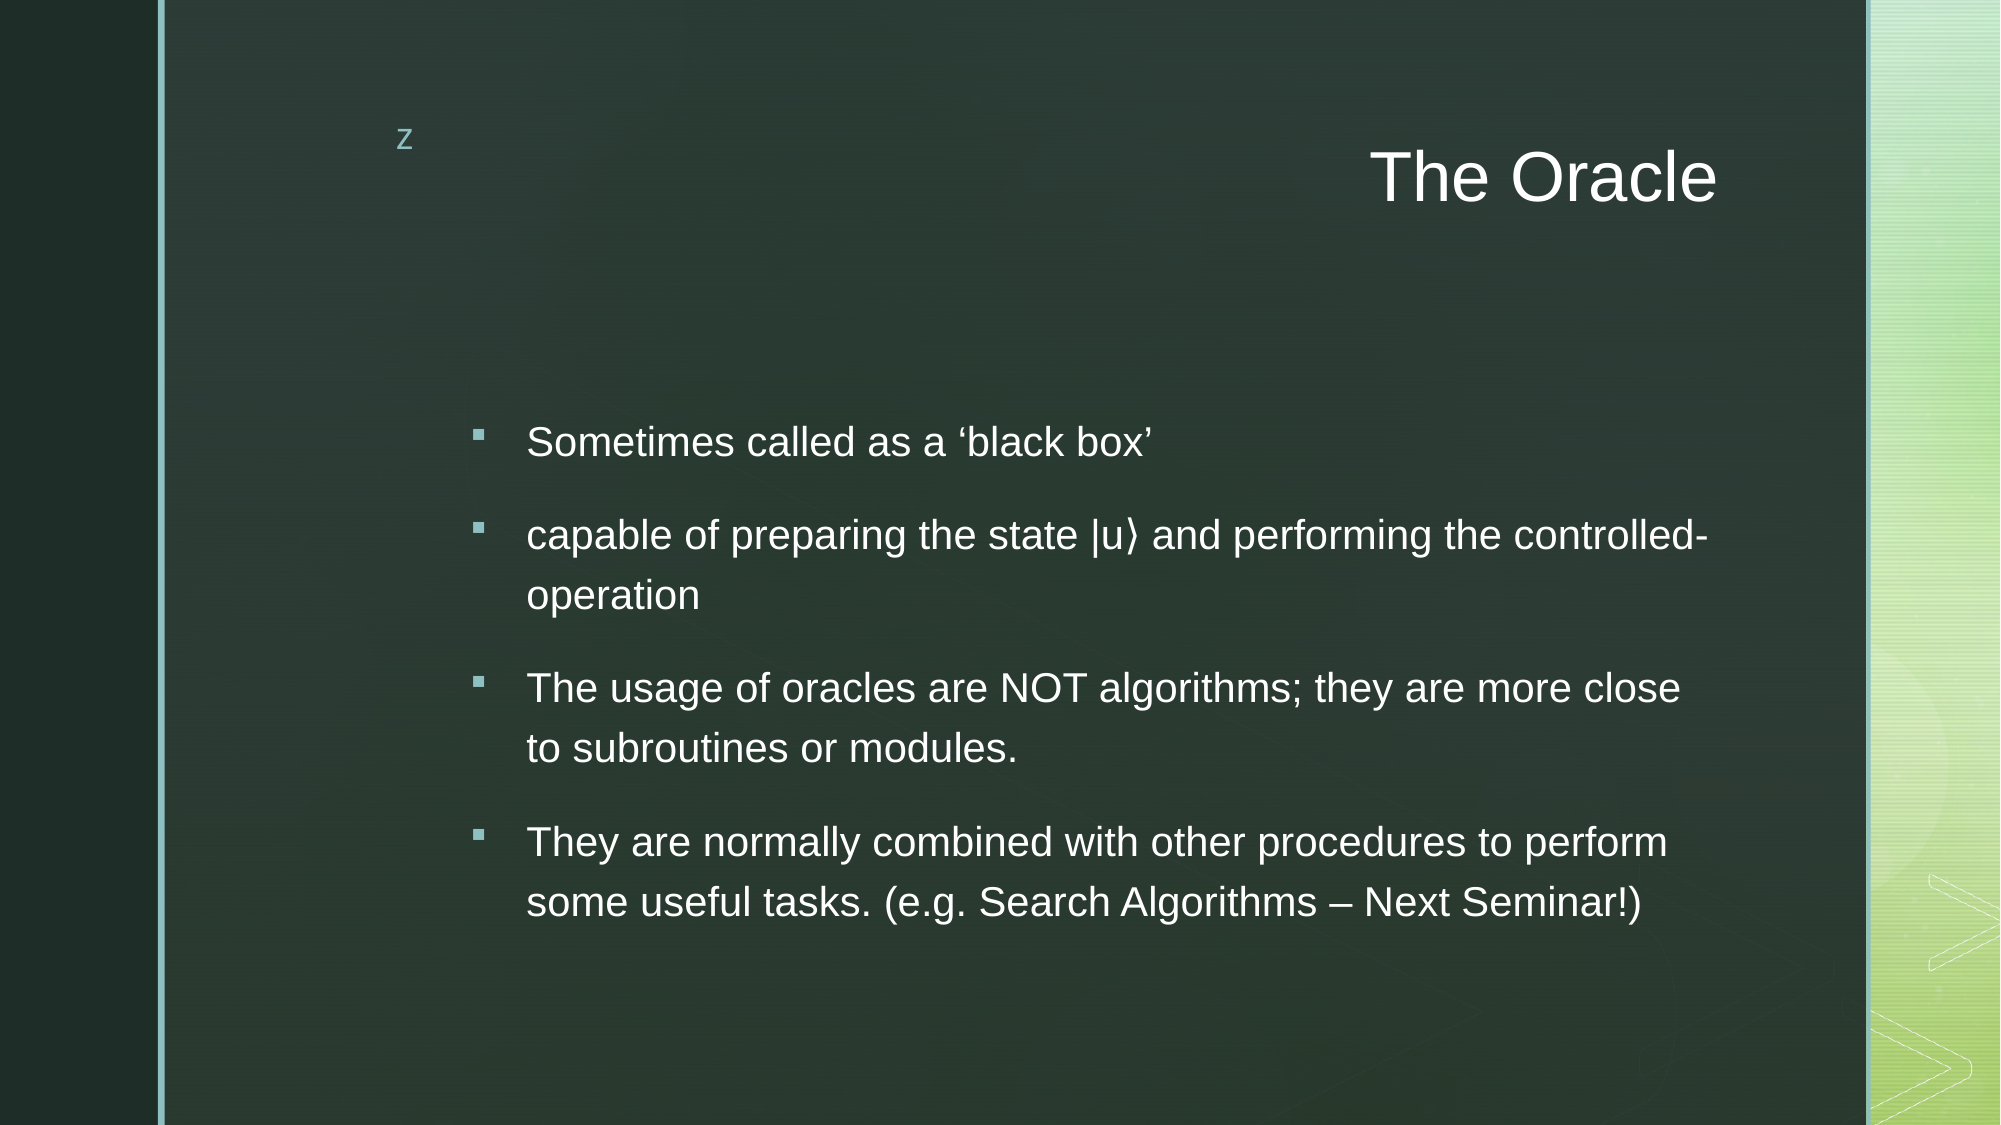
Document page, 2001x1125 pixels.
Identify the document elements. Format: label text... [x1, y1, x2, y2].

picture [1871, 0, 2001, 1125]
title The Oracle [428, 132, 1734, 310]
